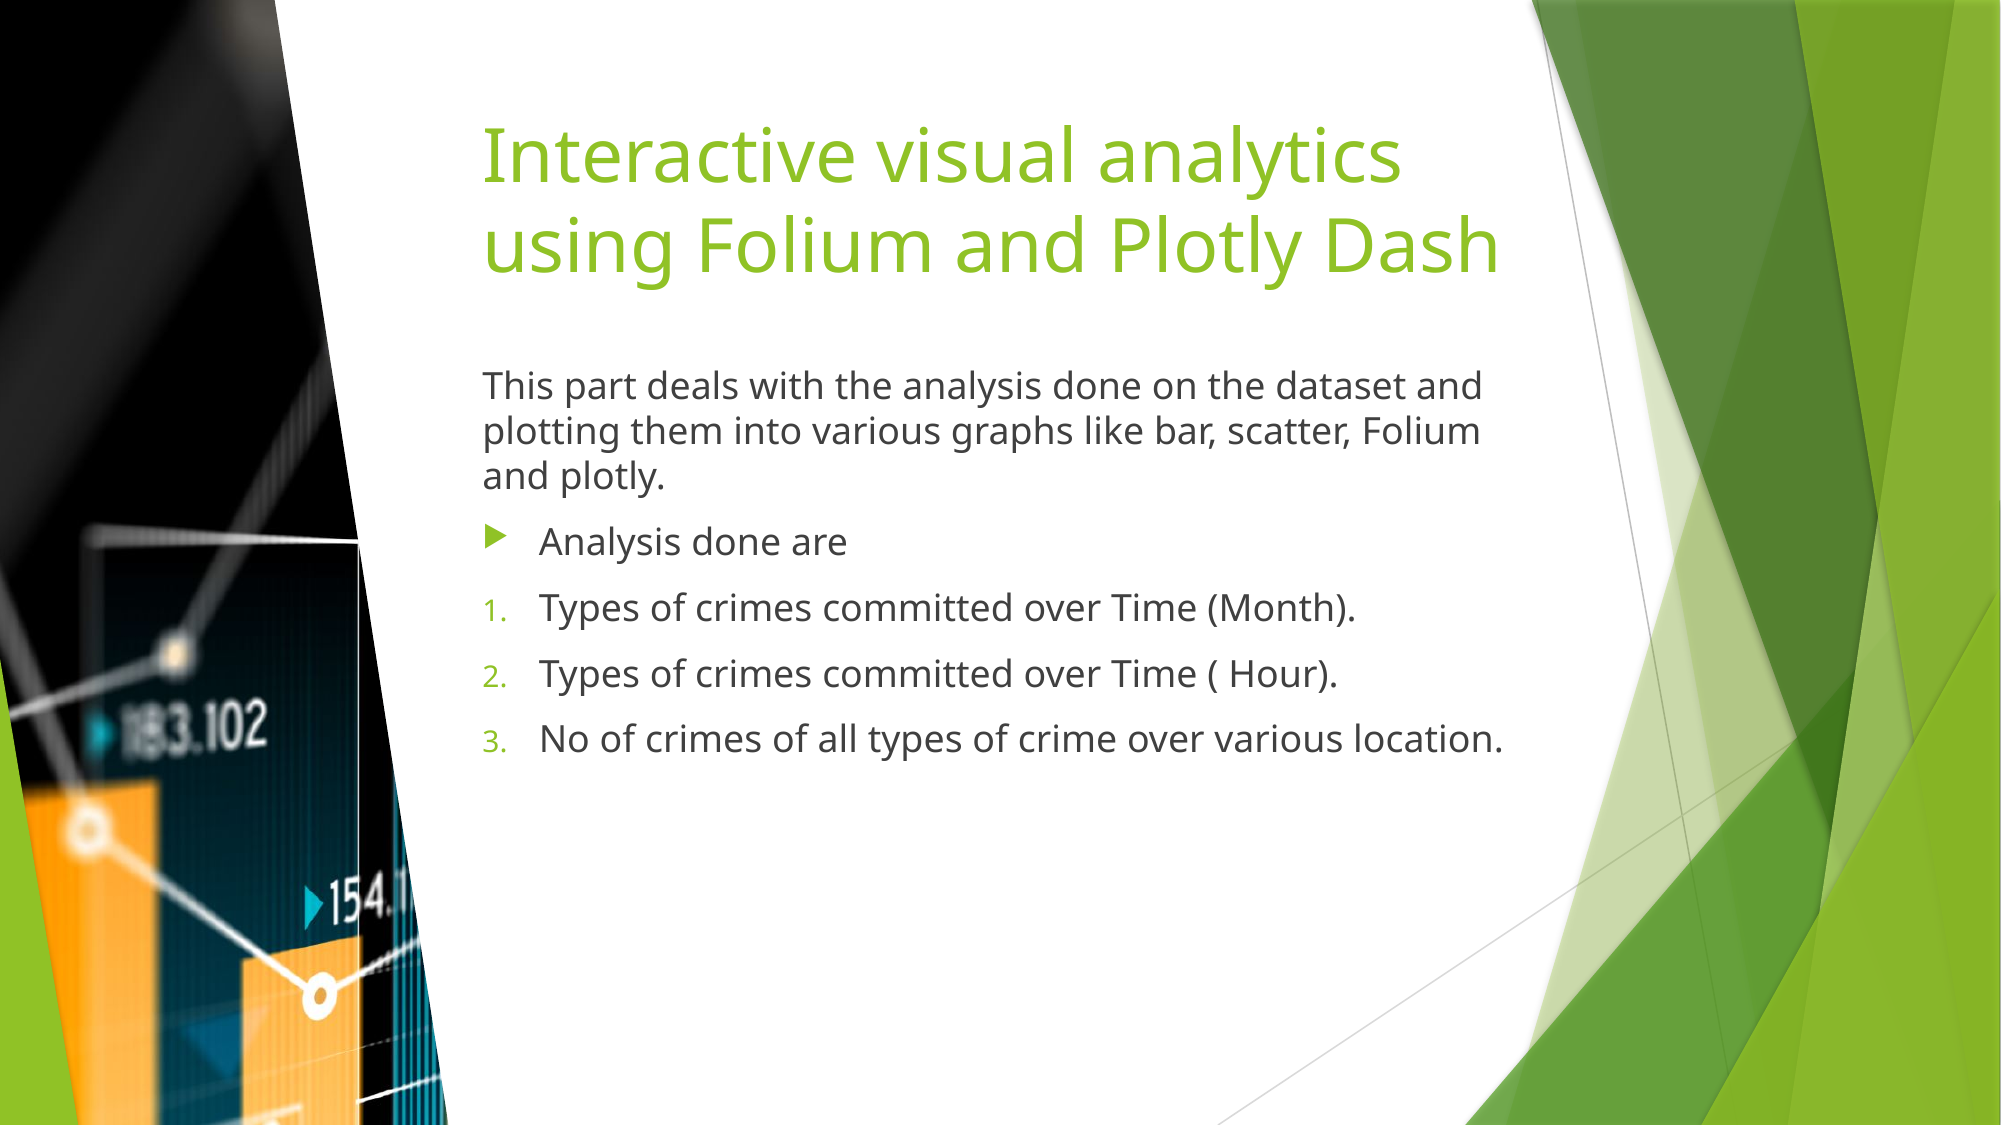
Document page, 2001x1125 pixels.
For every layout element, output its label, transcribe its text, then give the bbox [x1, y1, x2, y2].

list This part deals with the analysis done on the dataset and plotting them into various graphs like bar, scatter, Folium and plotly. Analysis done are Types of crimes committed over Time (Month). Types of crimes committed over Time ( Hour). No of crimes of all types of crime over various location. [467, 354, 1522, 992]
picture [0, 0, 449, 1125]
title Interactive visual analytics using Folium and Plotly Dash [467, 99, 1522, 317]
